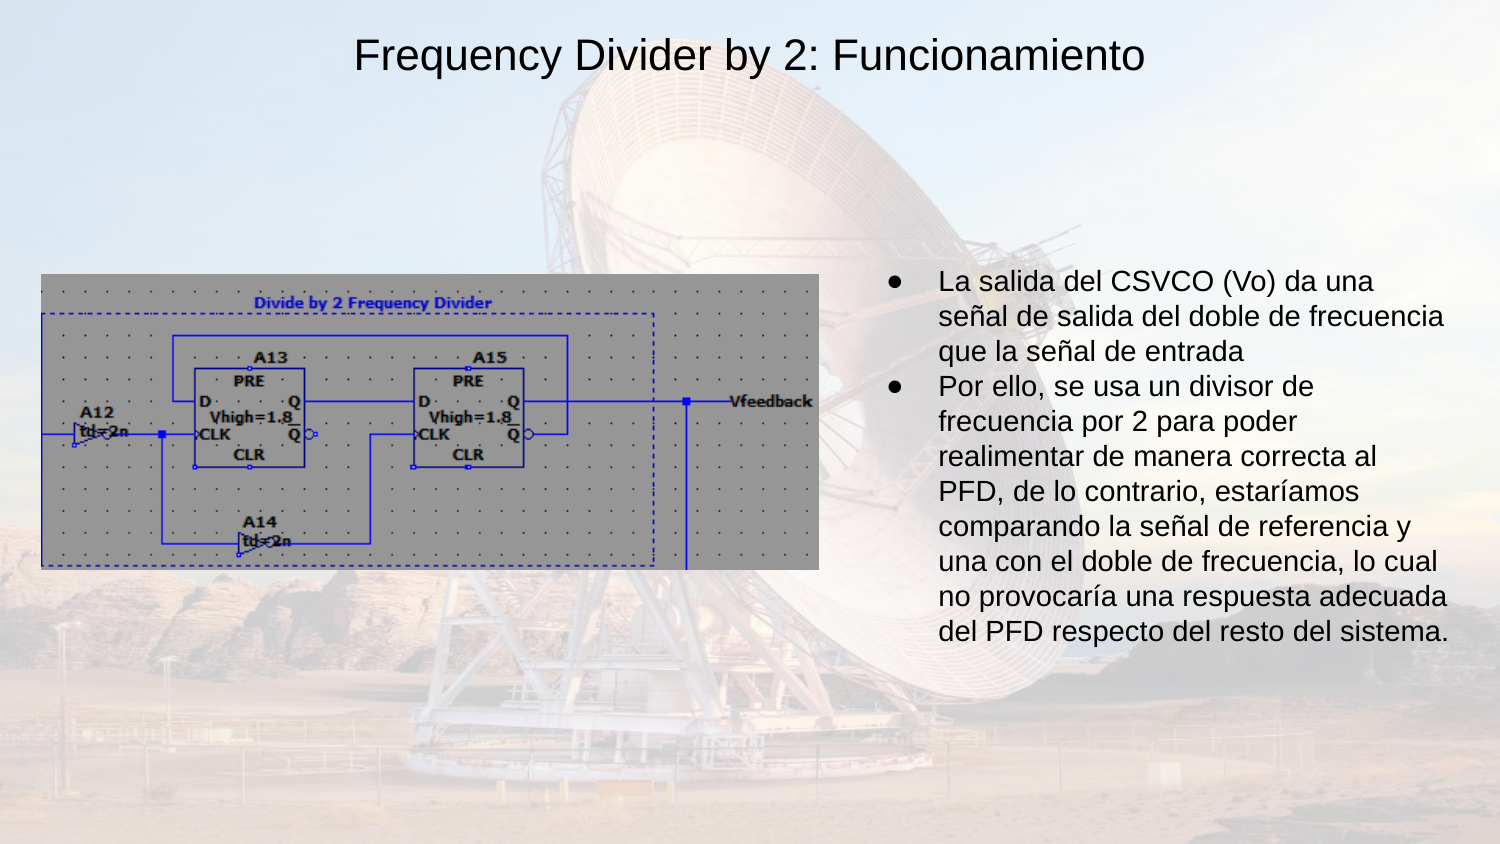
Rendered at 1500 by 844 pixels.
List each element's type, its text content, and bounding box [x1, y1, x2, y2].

picture [41, 273, 819, 570]
title Frequency Divider by 2: Funcionamiento [13, 11, 1487, 91]
text_box La salida del CSVCO (Vo) da una señal de salida del doble de frecuencia que la señal de entrada Por ello, se usa un divisor de frecuencia por 2 para poder realimentar de manera correcta al PFD, de lo contrario, estaríamos comparando la señal de referencia y una con el doble de frecuencia, lo cual no provocaría una respuesta adecuada del PFD respecto del resto del sistema. [848, 247, 1466, 663]
